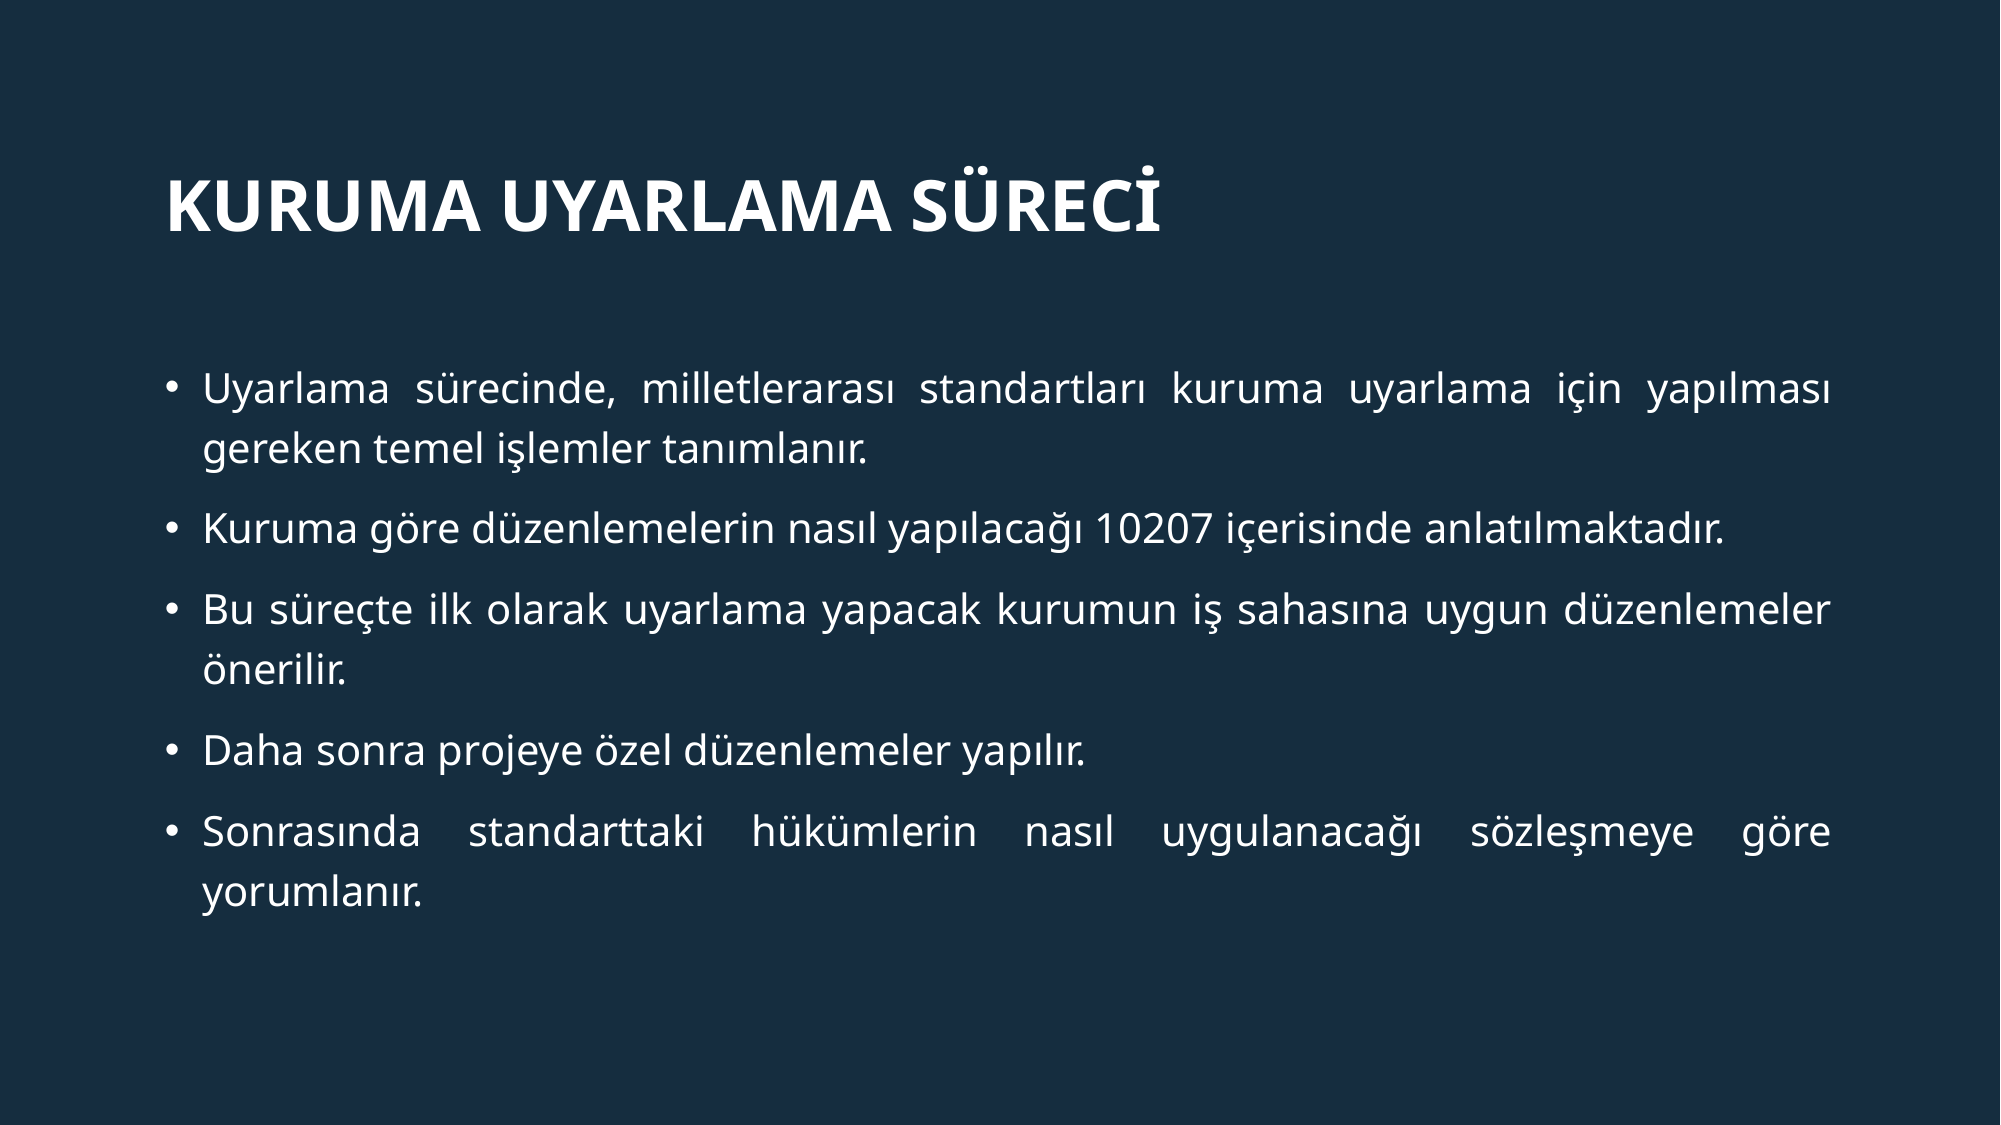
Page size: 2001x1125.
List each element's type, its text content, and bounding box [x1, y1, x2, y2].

list Uyarlama sürecinde, milletlerarası standartları kuruma uyarlama için yapılması gereken temel işlemler tanımlanır. Kuruma göre düzenlemelerin nasıl yapılacağı 10207 içerisinde anlatılmaktadır. Bu süreçte ilk olarak uyarlama yapacak kurumun iş sahasına uygun düzenlemeler önerilir. Daha sonra projeye özel düzenlemeler yapılır. Sonrasında standarttaki hükümlerin nasıl uygulanacağı sözleşmeye göre yorumlanır. [149, 343, 1849, 950]
title Kuruma uyarlama süreci [149, 99, 1849, 318]
